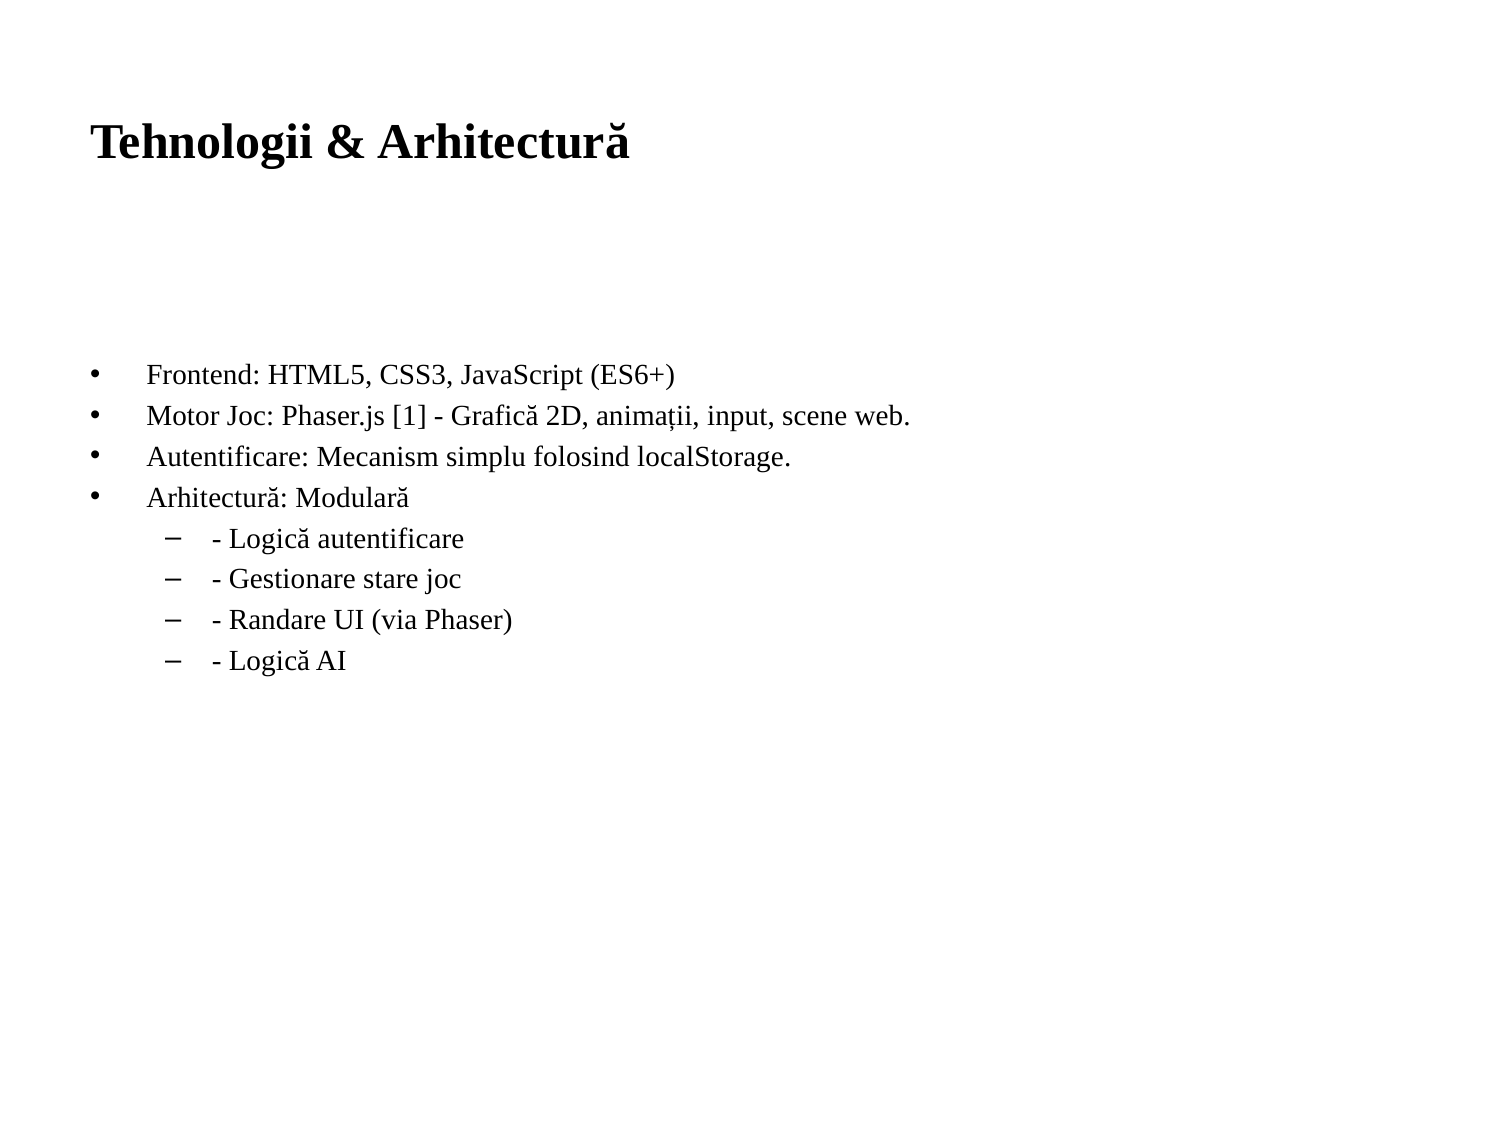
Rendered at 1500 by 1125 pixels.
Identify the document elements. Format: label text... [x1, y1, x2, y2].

title Tehnologii & Arhitectură [75, 45, 1425, 233]
list Frontend: HTML5, CSS3, JavaScript (ES6+) Motor Joc: Phaser.js [1] - Grafică 2D, animații, input, scene web. Autentificare: Mecanism simplu folosind localStorage. Arhitectură: Modulară - Logică autentificare - Gestionare stare joc - Randare UI (via Phaser) - Logică AI [75, 262, 1425, 1005]
